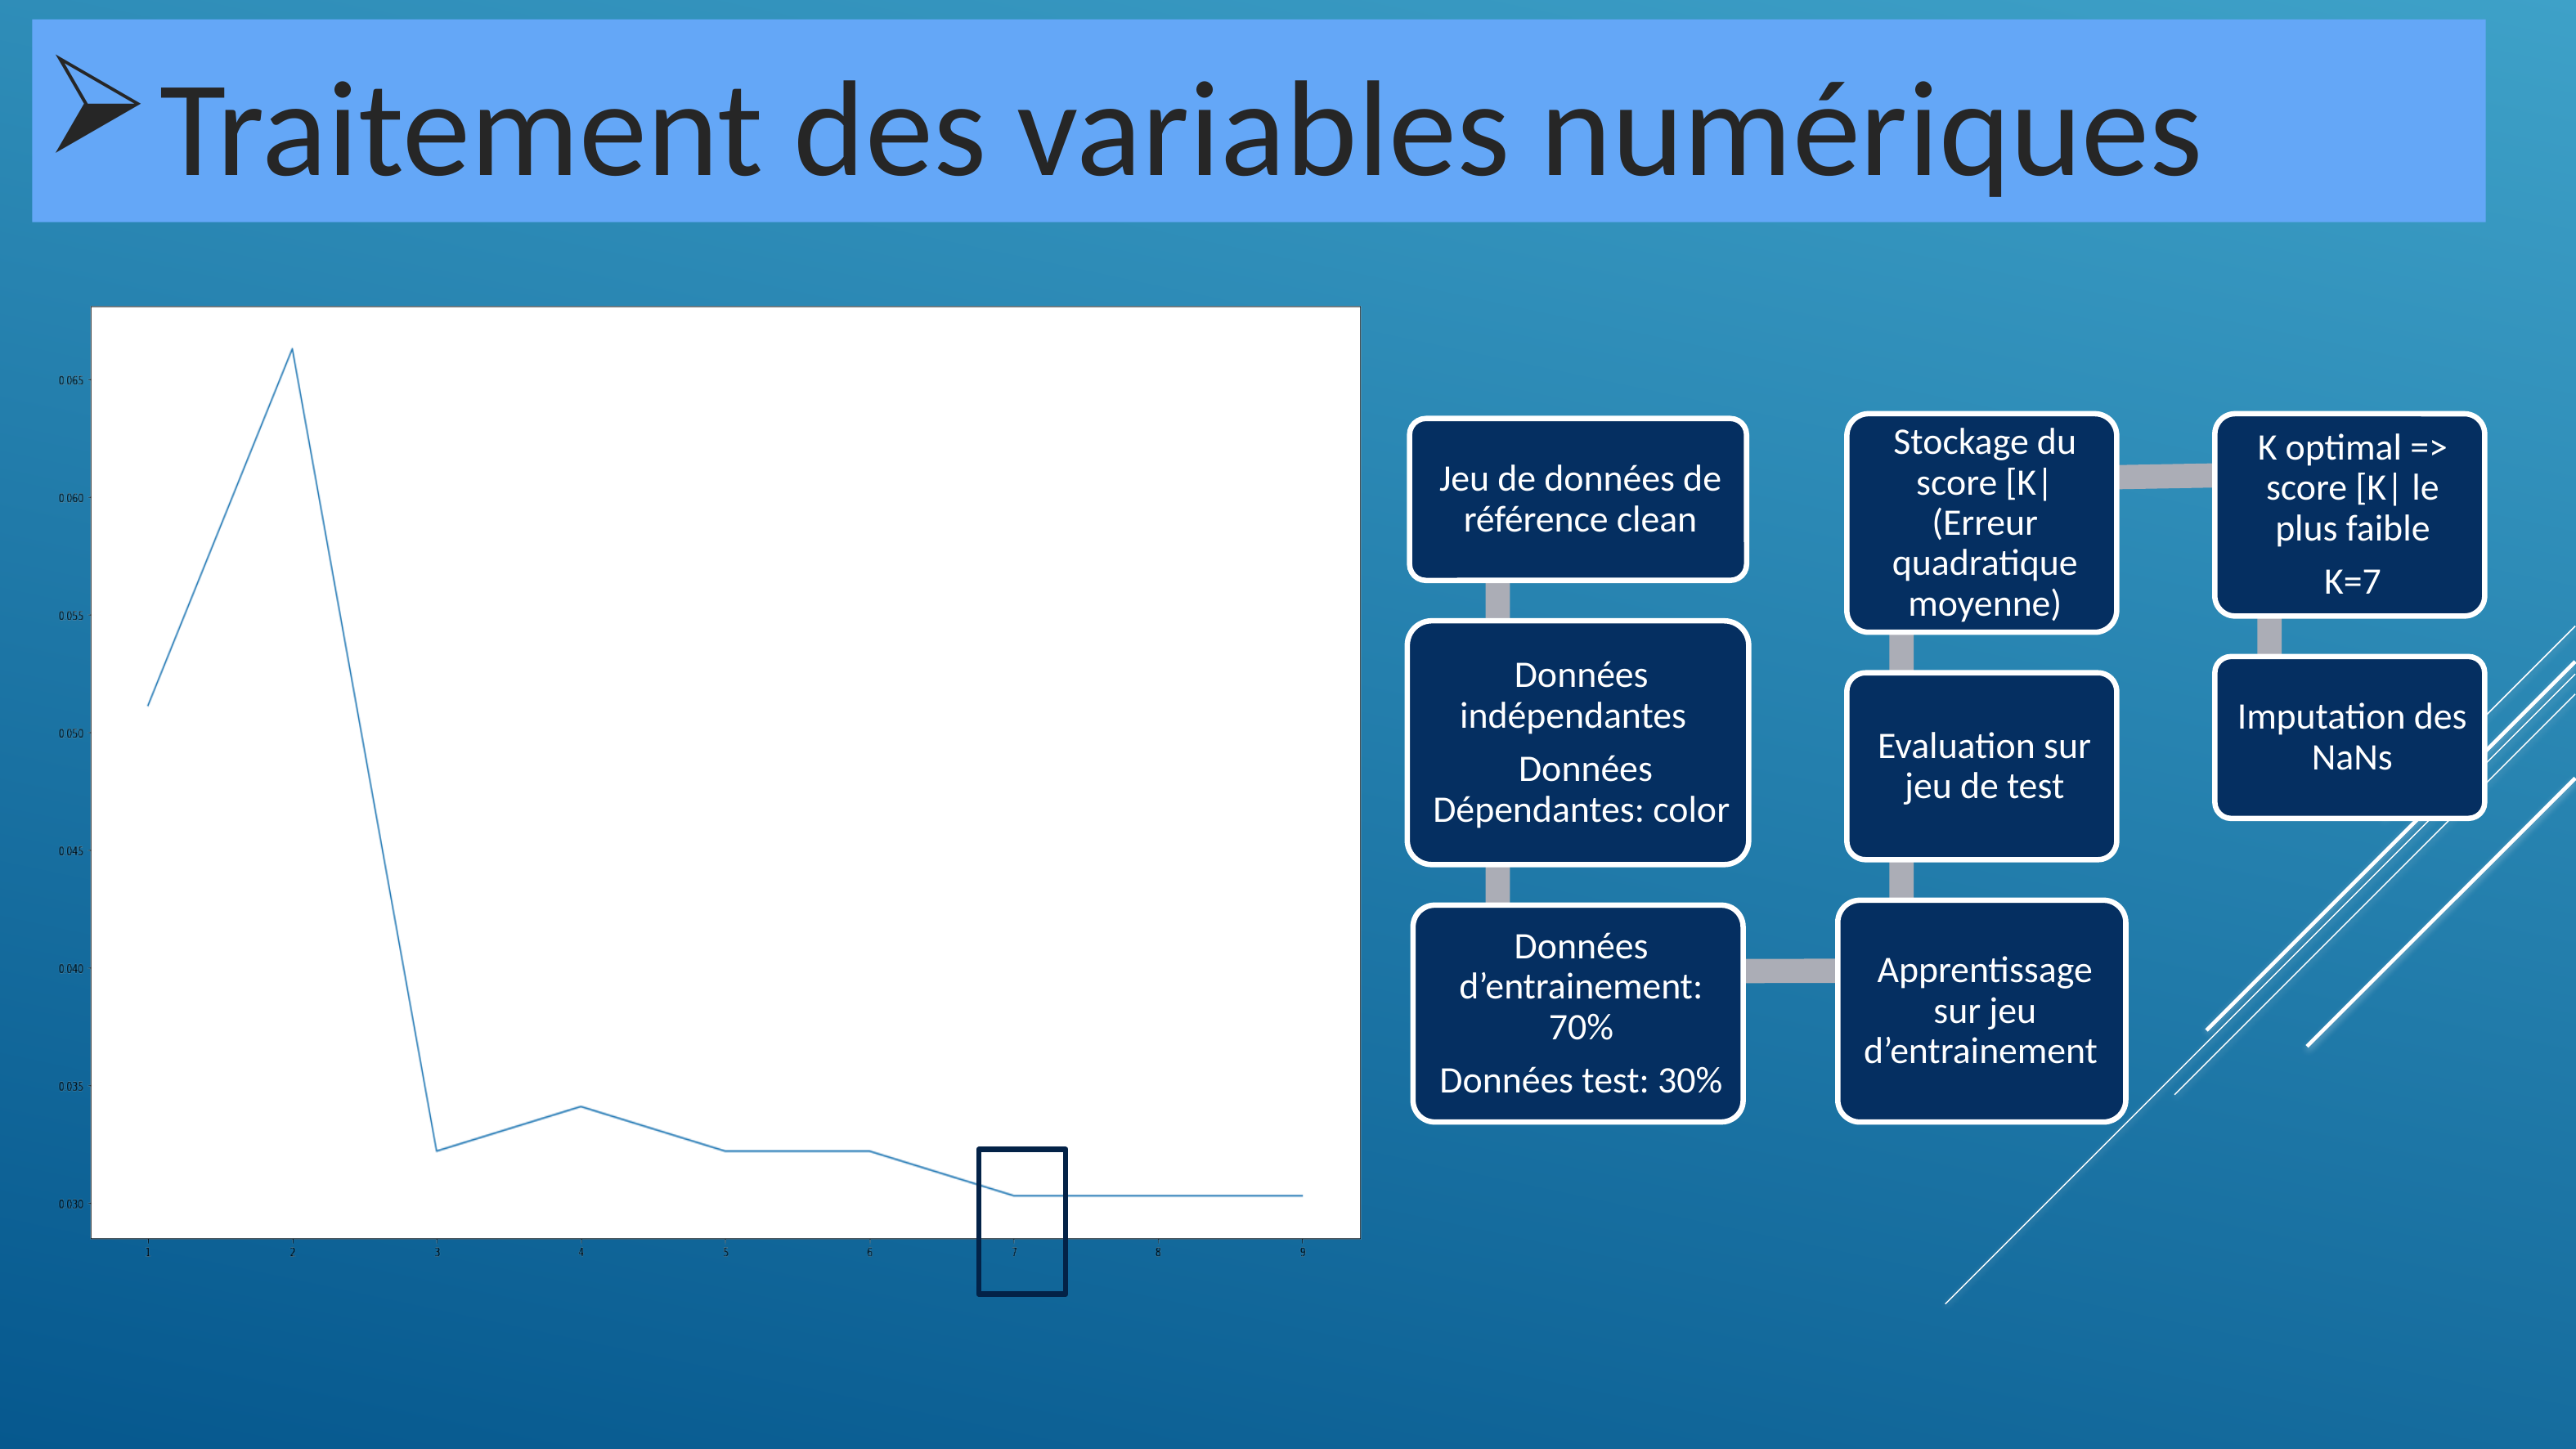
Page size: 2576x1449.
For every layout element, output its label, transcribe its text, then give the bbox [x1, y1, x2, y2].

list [51, 298, 1366, 1266]
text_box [1406, 298, 2487, 1237]
text_box Traitement des variables numériques [32, 19, 2486, 222]
text_box [976, 1272, 1068, 1297]
